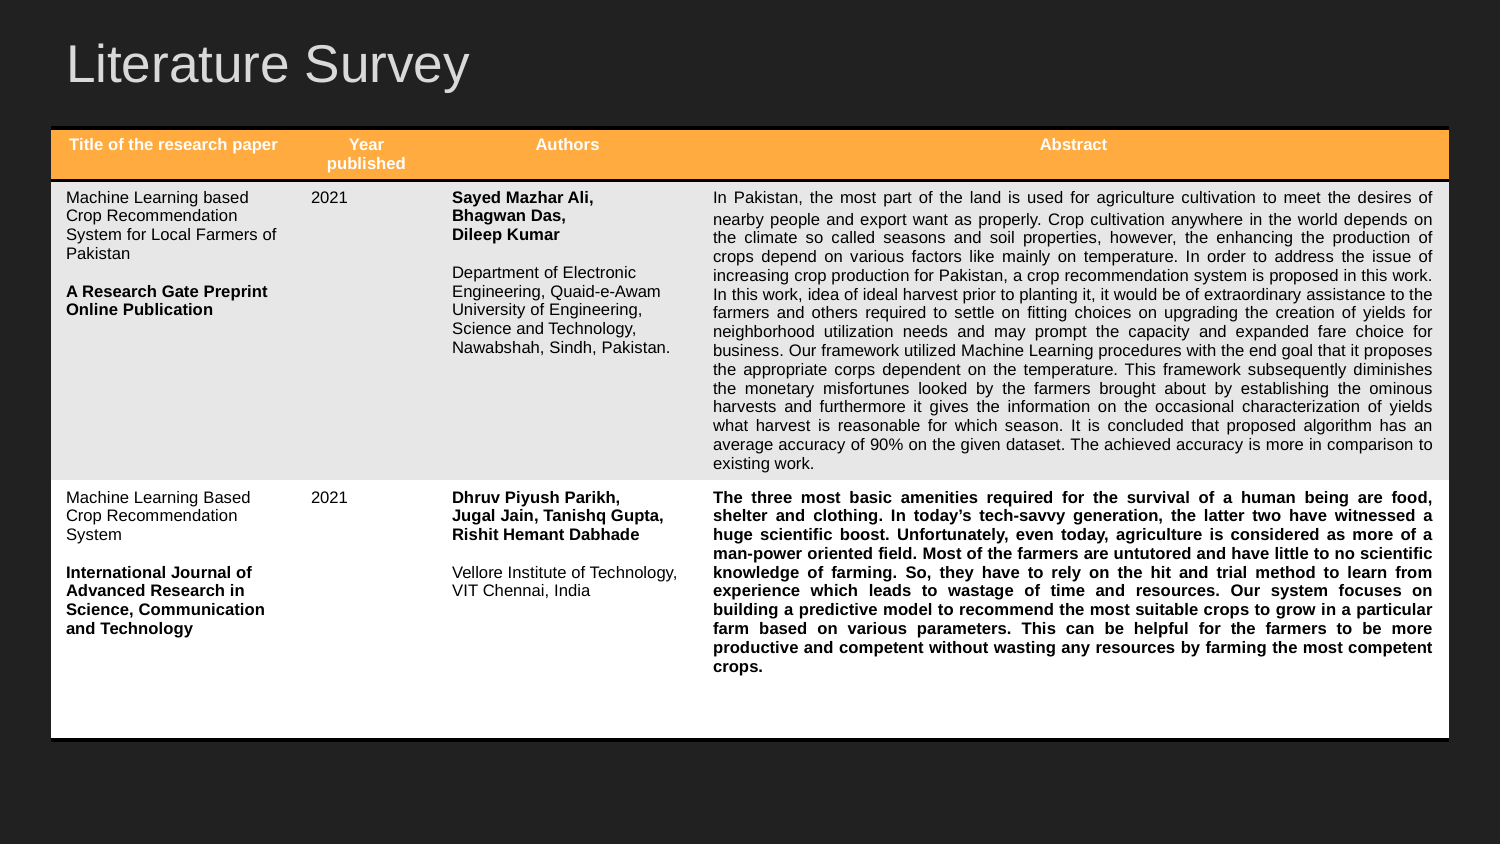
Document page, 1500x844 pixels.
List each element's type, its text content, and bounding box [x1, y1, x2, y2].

table_cell ﻿﻿The three most basic amenities required for the survival of a human being are food, shelter and clothing. In today’s tech-savvy generation, the latter two have witnessed a huge scientific boost. Unfortunately, even today, agriculture is considered as more of a man-power oriented field. Most of the farmers are untutored and have little to no scientific knowledge of farming. So, they have to rely on the hit and trial method to learn from experience which leads to wastage of time and resources. Our system focuses on building a predictive model to recommend the most suitable crops to grow in a particular farm based on various parameters. This can be helpful for the farmers to be more productive and competent without wasting any resources by farming the most competent crops. [698, 480, 1449, 738]
table_cell ﻿Sayed Mazhar Ali, Bhagwan Das, Dileep Kumar Department of Electronic Engineering, Quaid-e-Awam University of Engineering, Science and Technology, Nawabshah, Sindh, Pakistan. [437, 182, 698, 480]
table_cell 2021 [296, 182, 437, 480]
table_cell 2021 [296, 480, 437, 738]
table_cell ﻿In Pakistan, the most part of the land is used for agriculture cultivation to meet the desires of nearby people and export want as properly. Crop cultivation anywhere in the world depends on the climate so called seasons and soil properties, however, the enhancing the production of crops depend on various factors like mainly on temperature. In order to address the issue of increasing crop production for Pakistan, a crop recommendation system is proposed in this work. In this work, idea of ideal harvest prior to planting it, it would be of extraordinary assistance to the farmers and others required to settle on fitting choices on upgrading the creation of yields for neighborhood utilization needs and may prompt the capacity and expanded fare choice for business. Our framework utilized Machine Learning procedures with the end goal that it proposes the appropriate corps dependent on the temperature. This framework subsequently diminishes the monetary misfortunes looked by the farmers brought about by establishing the ominous harvests and furthermore it gives the information on the occasional characterization of yields what harvest is reasonable for which season. It is concluded that proposed algorithm has an average accuracy of 90% on the given dataset. The achieved accuracy is more in comparison to existing work. [698, 182, 1449, 480]
table_header Abstract [698, 130, 1449, 179]
table_cell ﻿Machine Learning based Crop Recommendation System for Local Farmers of Pakistan A Research Gate Preprint Online Publication [51, 182, 296, 480]
table_header Title of the research paper [51, 130, 296, 179]
table_cell ﻿Dhruv Piyush Parikh, Jugal Jain, Tanishq Gupta, Rishit Hemant Dabhade ﻿Vellore Institute of Technology, VIT Chennai, India [437, 480, 698, 738]
table_header Authors [437, 130, 698, 179]
table_header Year published [296, 130, 437, 179]
table_cell ﻿﻿Machine Learning Based Crop Recommendation System ﻿International Journal of Advanced Research in Science, Communication and Technology [51, 480, 296, 738]
title Literature Survey [51, 15, 1449, 109]
